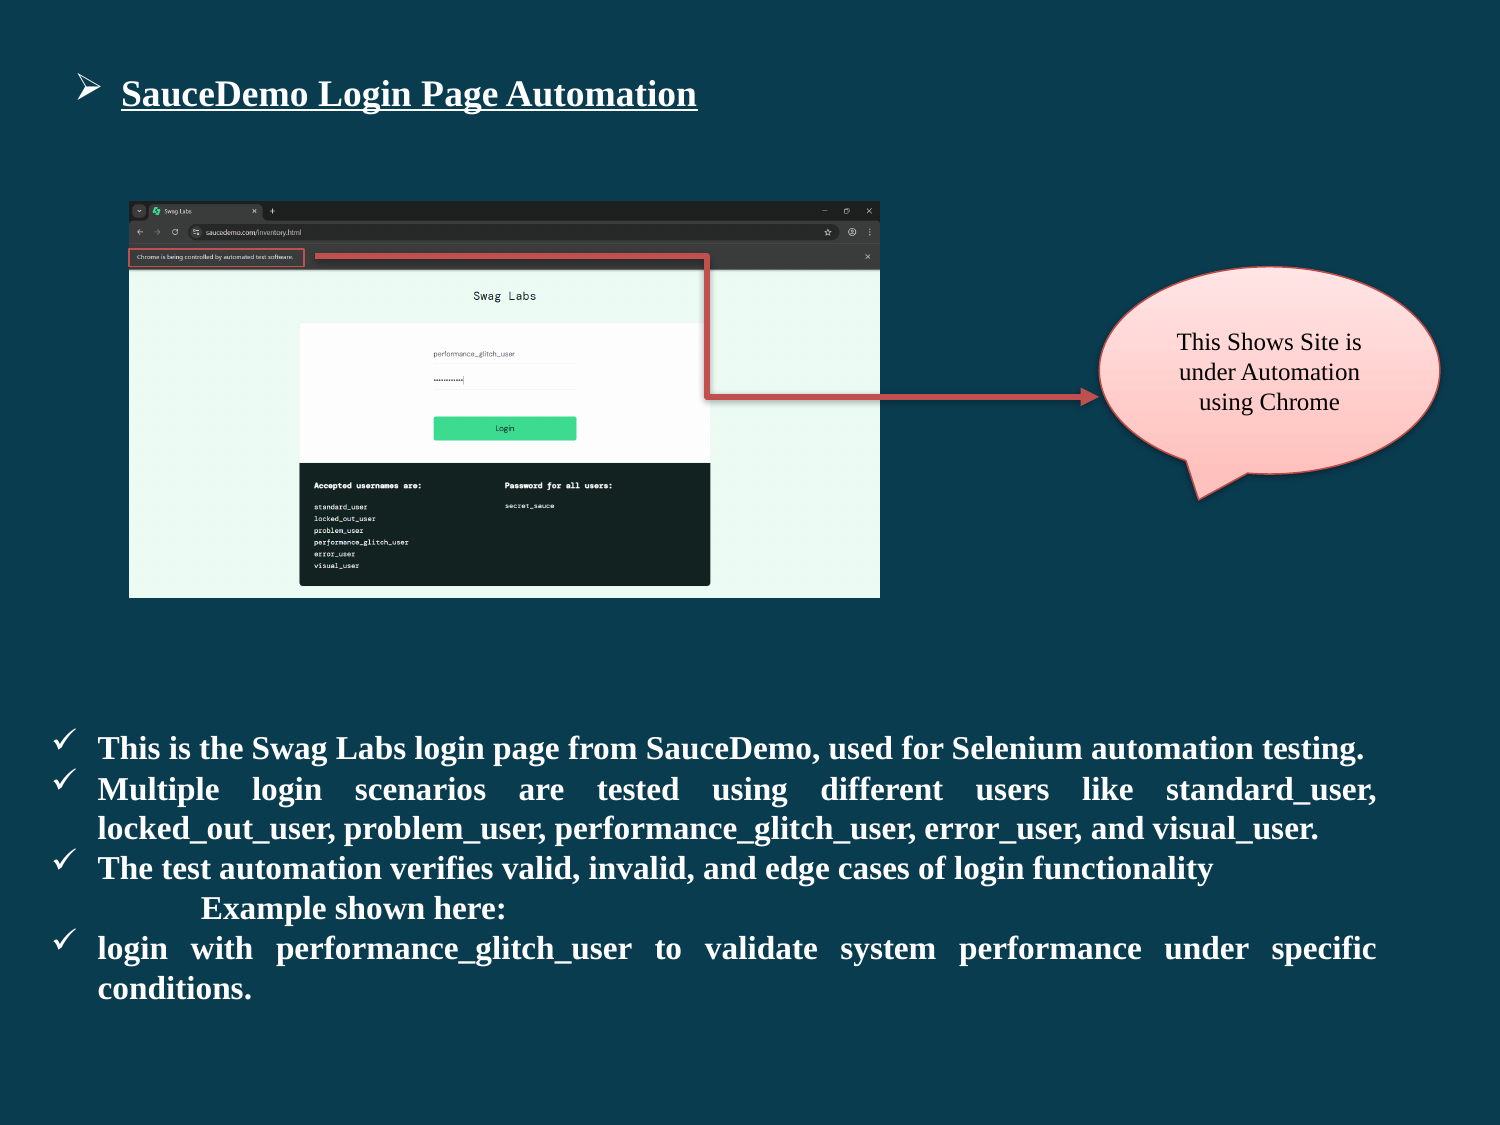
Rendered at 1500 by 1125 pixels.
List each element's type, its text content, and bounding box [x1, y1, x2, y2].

text_box This is the Swag Labs login page from SauceDemo, used for Selenium automation testing. Multiple login scenarios are tested using different users like standard_user, locked_out_user, problem_user, performance_glitch_user, error_user, and visual_user. The test automation verifies valid, invalid, and edge cases of login functionality Example shown here: login with performance_glitch_user to validate system performance under specific conditions. [36, 719, 1394, 1014]
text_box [314, 256, 1100, 398]
picture [128, 201, 880, 599]
text_box SauceDemo Login Page Automation [59, 61, 713, 122]
text_box This Shows Site is under Automation using Chrome [1104, 265, 1441, 501]
